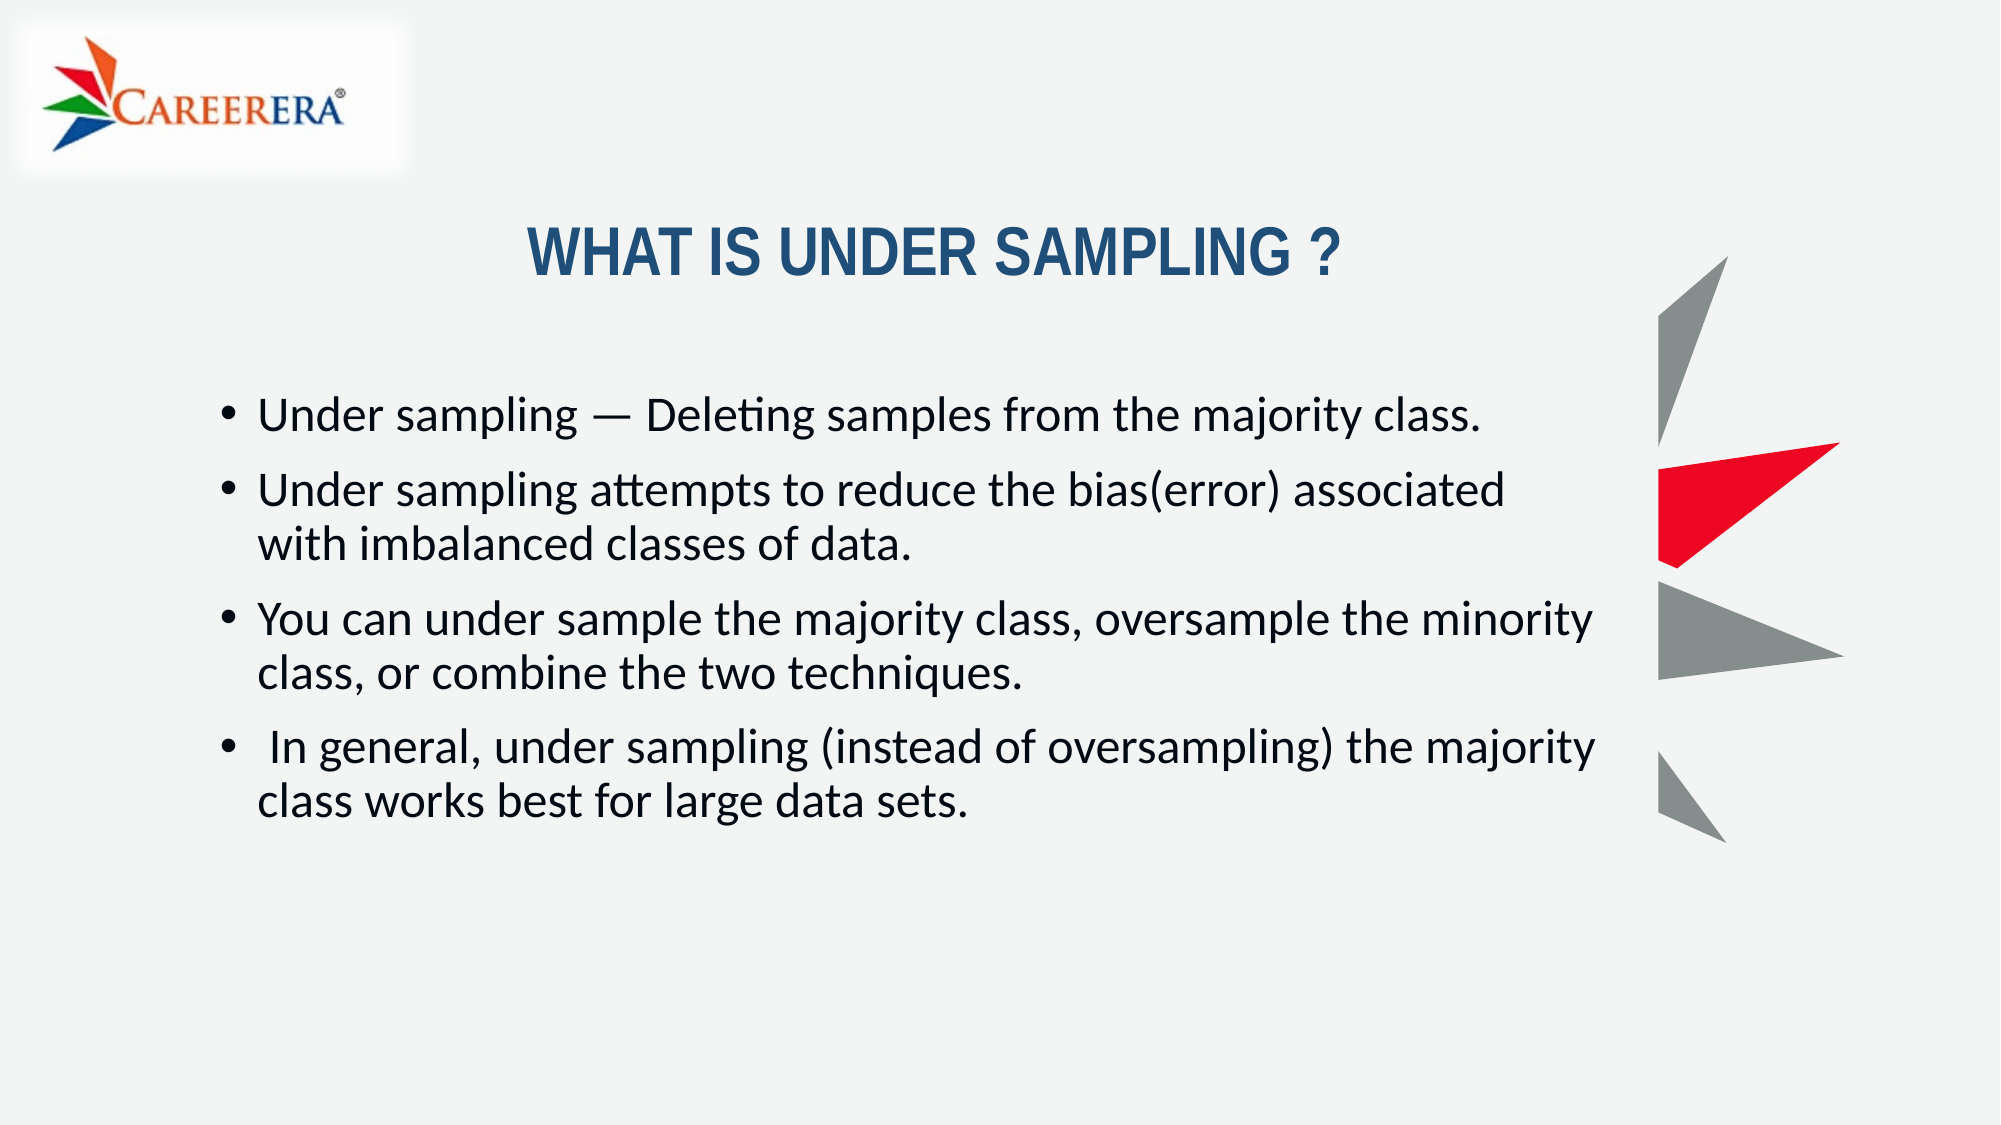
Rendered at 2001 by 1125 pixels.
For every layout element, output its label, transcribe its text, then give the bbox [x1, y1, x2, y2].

title WHAT IS UNDER SAMPLING ? [249, 208, 1622, 299]
picture [0, 4, 424, 190]
list Under sampling — Deleting samples from the majority class. Under sampling attempts to reduce the bias(error) associated with imbalanced classes of data. You can under sample the majority class, oversample the minority class, or combine the two techniques. In general, under sampling (instead of oversampling) the majority class works best for large data sets. [204, 326, 1622, 891]
